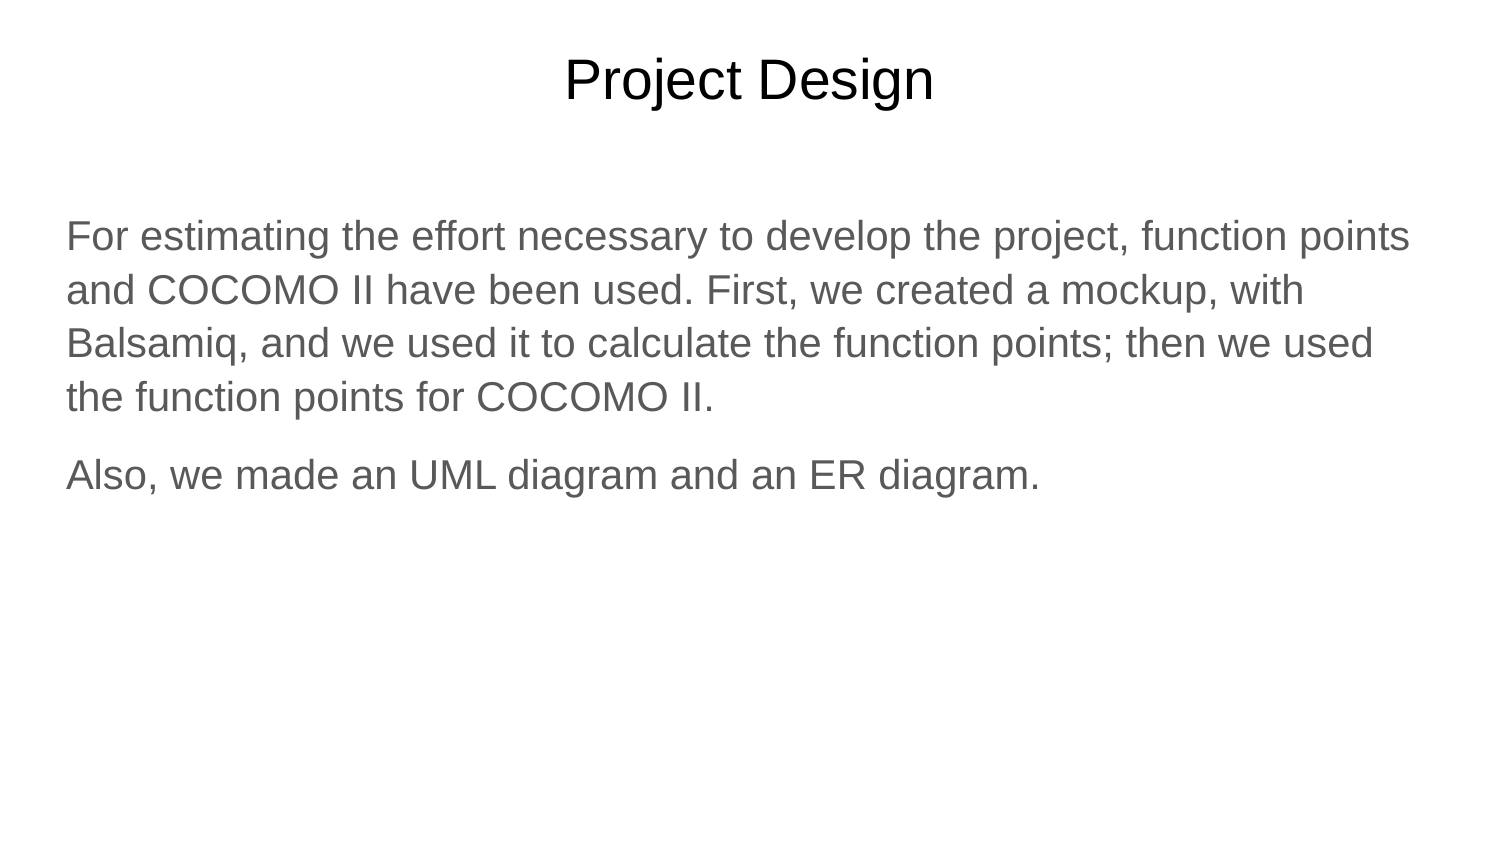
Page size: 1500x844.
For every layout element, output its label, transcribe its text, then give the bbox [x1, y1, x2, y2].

title Project Design [51, 32, 1449, 127]
list For estimating the effort necessary to develop the project, function points and COCOMO II have been used. First, we created a mockup, with Balsamiq, and we used it to calculate the function points; then we used the function points for COCOMO II. Also, we made an UML diagram and an ER diagram. [51, 191, 1449, 629]
